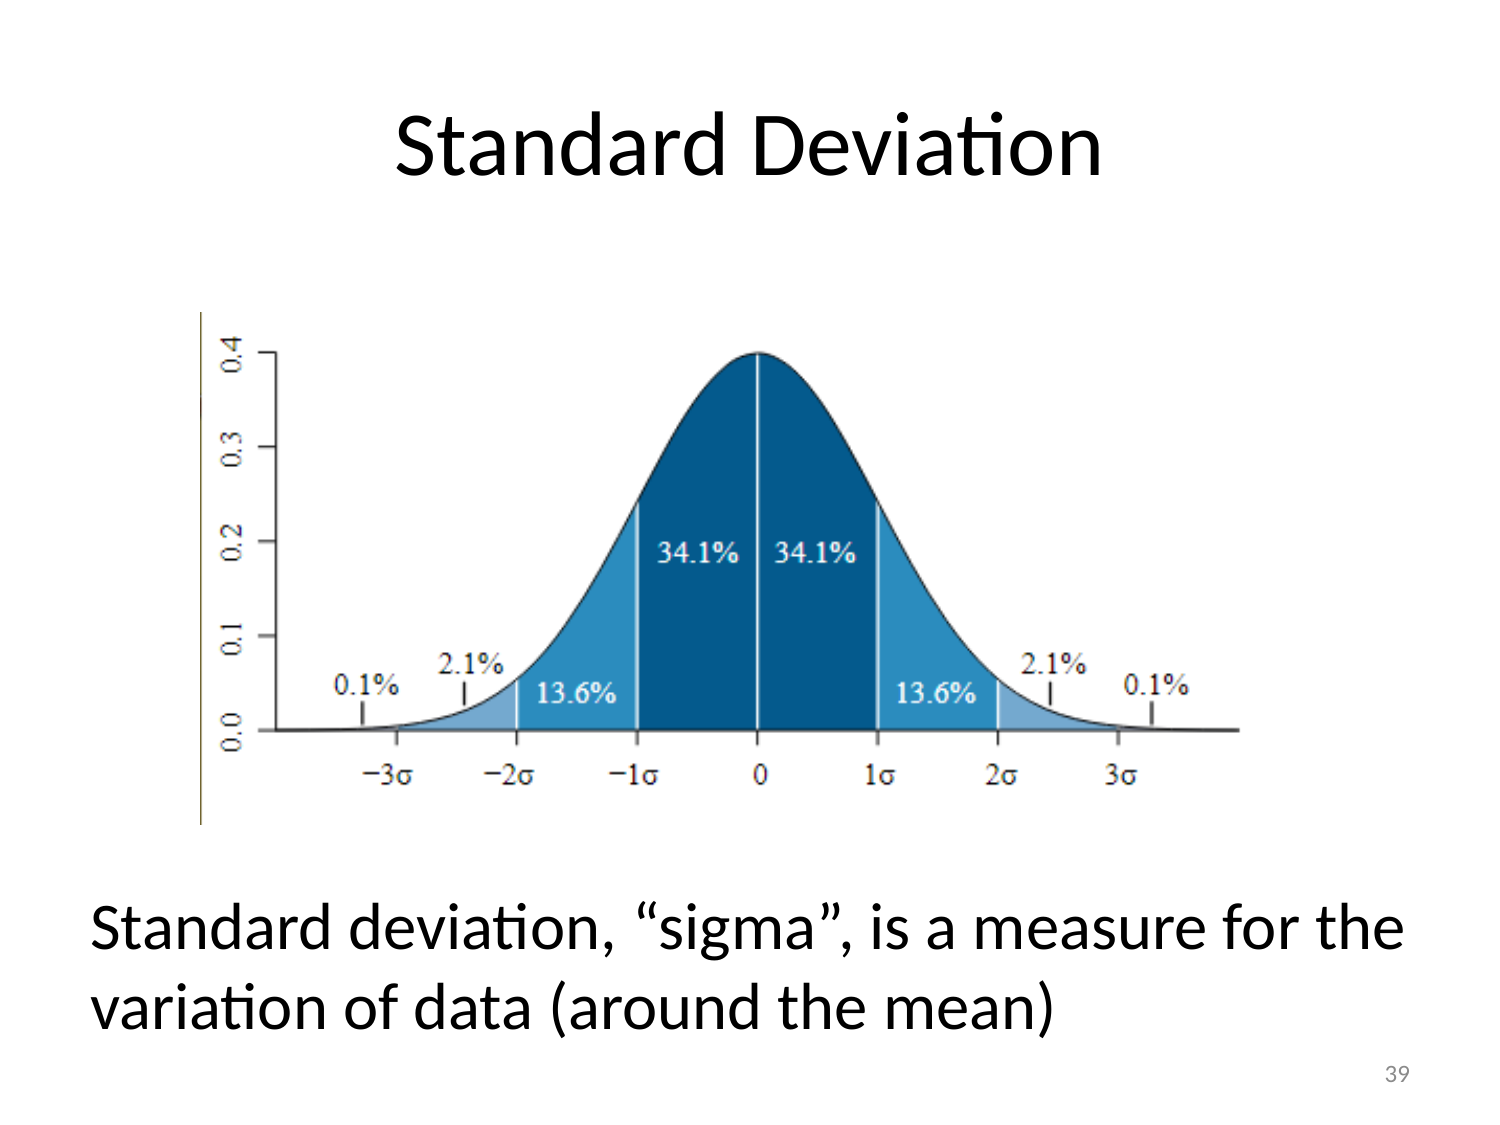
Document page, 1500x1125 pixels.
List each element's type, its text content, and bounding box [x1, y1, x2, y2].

list Standard deviation, “sigma”, is a measure for the variation of data (around the mean) [75, 875, 1425, 1073]
title Standard Deviation [75, 45, 1425, 233]
picture [199, 312, 1259, 826]
slide_number 39 [1074, 1042, 1425, 1103]
